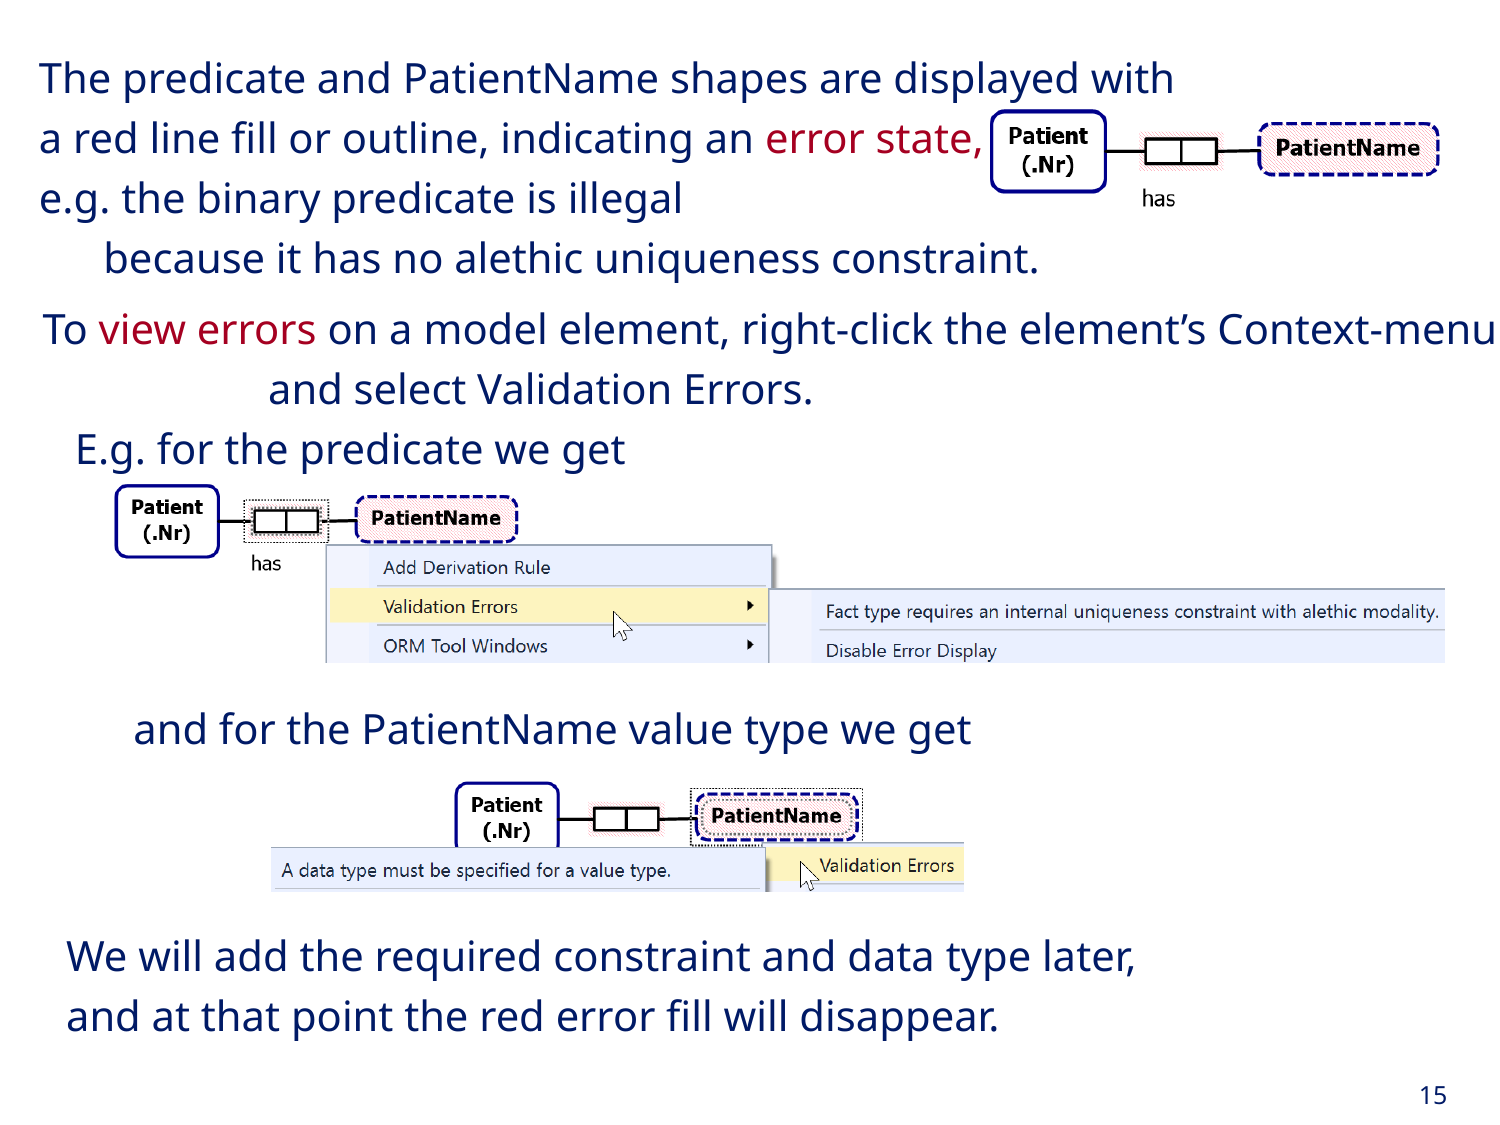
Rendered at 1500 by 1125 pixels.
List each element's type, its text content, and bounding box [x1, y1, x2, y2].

text_box The predicate and PatientName shapes are displayed with a red line fill or outline, indicating an error state, e.g. the binary predicate is illegal because it has no alethic uniqueness constraint. [24, 34, 1191, 290]
picture [110, 480, 1445, 663]
picture [984, 107, 1445, 209]
text_box We will add the required constraint and data type later, and at that point the red error fill will disappear. [51, 912, 1152, 1048]
picture [271, 770, 964, 892]
text_box and for the PatientName value type we get [118, 685, 987, 761]
slide_number 15 [1112, 1071, 1463, 1125]
text_box To view errors on a model element, right-click the element’s Context-menu and select Validation Errors. E.g. for the predicate we get [27, 285, 1500, 481]
